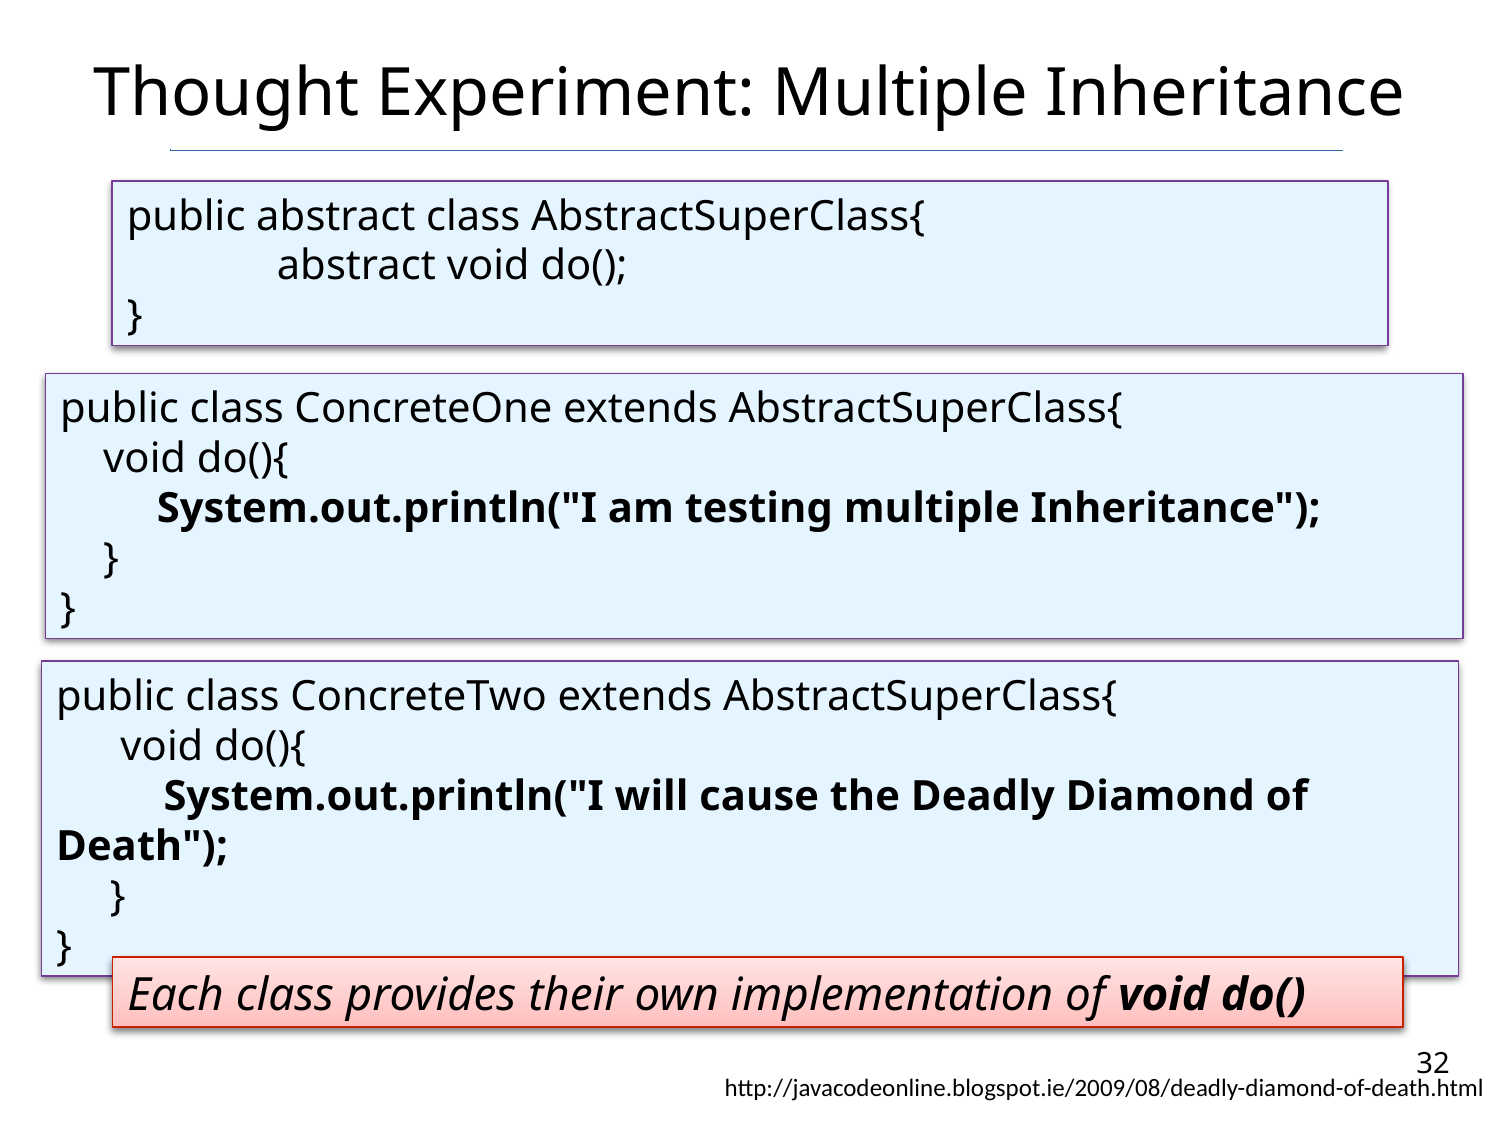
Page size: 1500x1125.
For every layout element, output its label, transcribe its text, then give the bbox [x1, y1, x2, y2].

text_box public class ConcreteTwo extends AbstractSuperClass{ void do(){ System.out.println("I will cause the Deadly Diamond of Death"); } } [41, 660, 1459, 977]
text_box public class ConcreteOne extends AbstractSuperClass{ void do(){ System.out.println("I am testing multiple Inheritance"); } } [45, 373, 1464, 639]
text_box Each class provides their own implementation of void do() [112, 956, 1404, 1028]
slide_number 32 [1407, 1044, 1460, 1064]
text_box http://javacodeonline.blogspot.ie/2009/08/deadly-diamond-of-death.html [50, 1064, 1500, 1110]
text_box public abstract class AbstractSuperClass{ abstract void do(); } [111, 180, 1389, 346]
title Thought Experiment: Multiple Inheritance [74, 0, 1426, 179]
